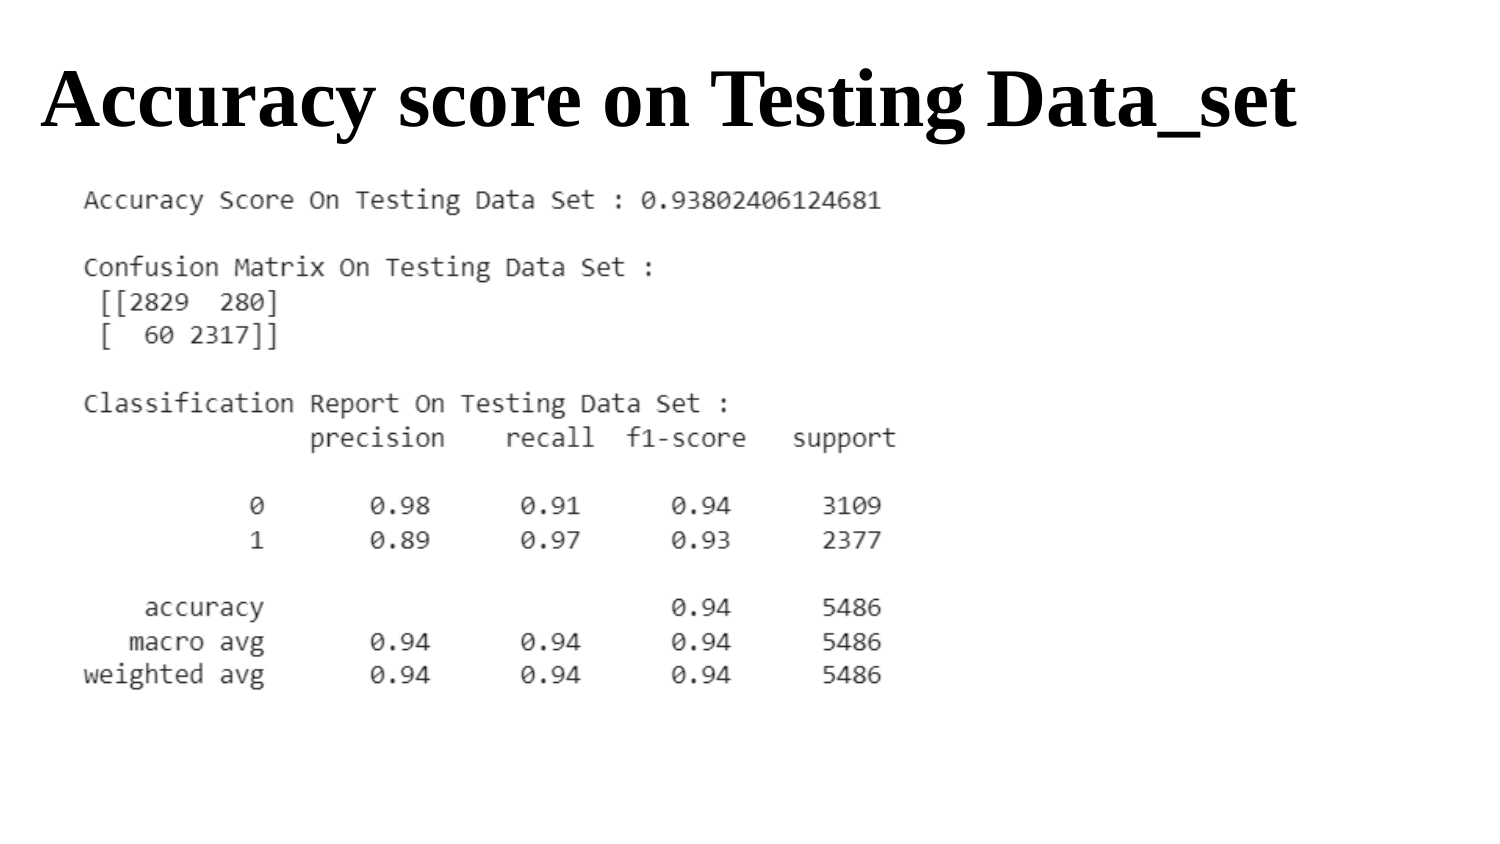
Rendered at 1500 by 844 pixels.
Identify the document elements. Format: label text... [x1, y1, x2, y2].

text_box Accuracy score on Testing Data_set [25, 27, 1474, 158]
picture [37, 173, 1049, 754]
